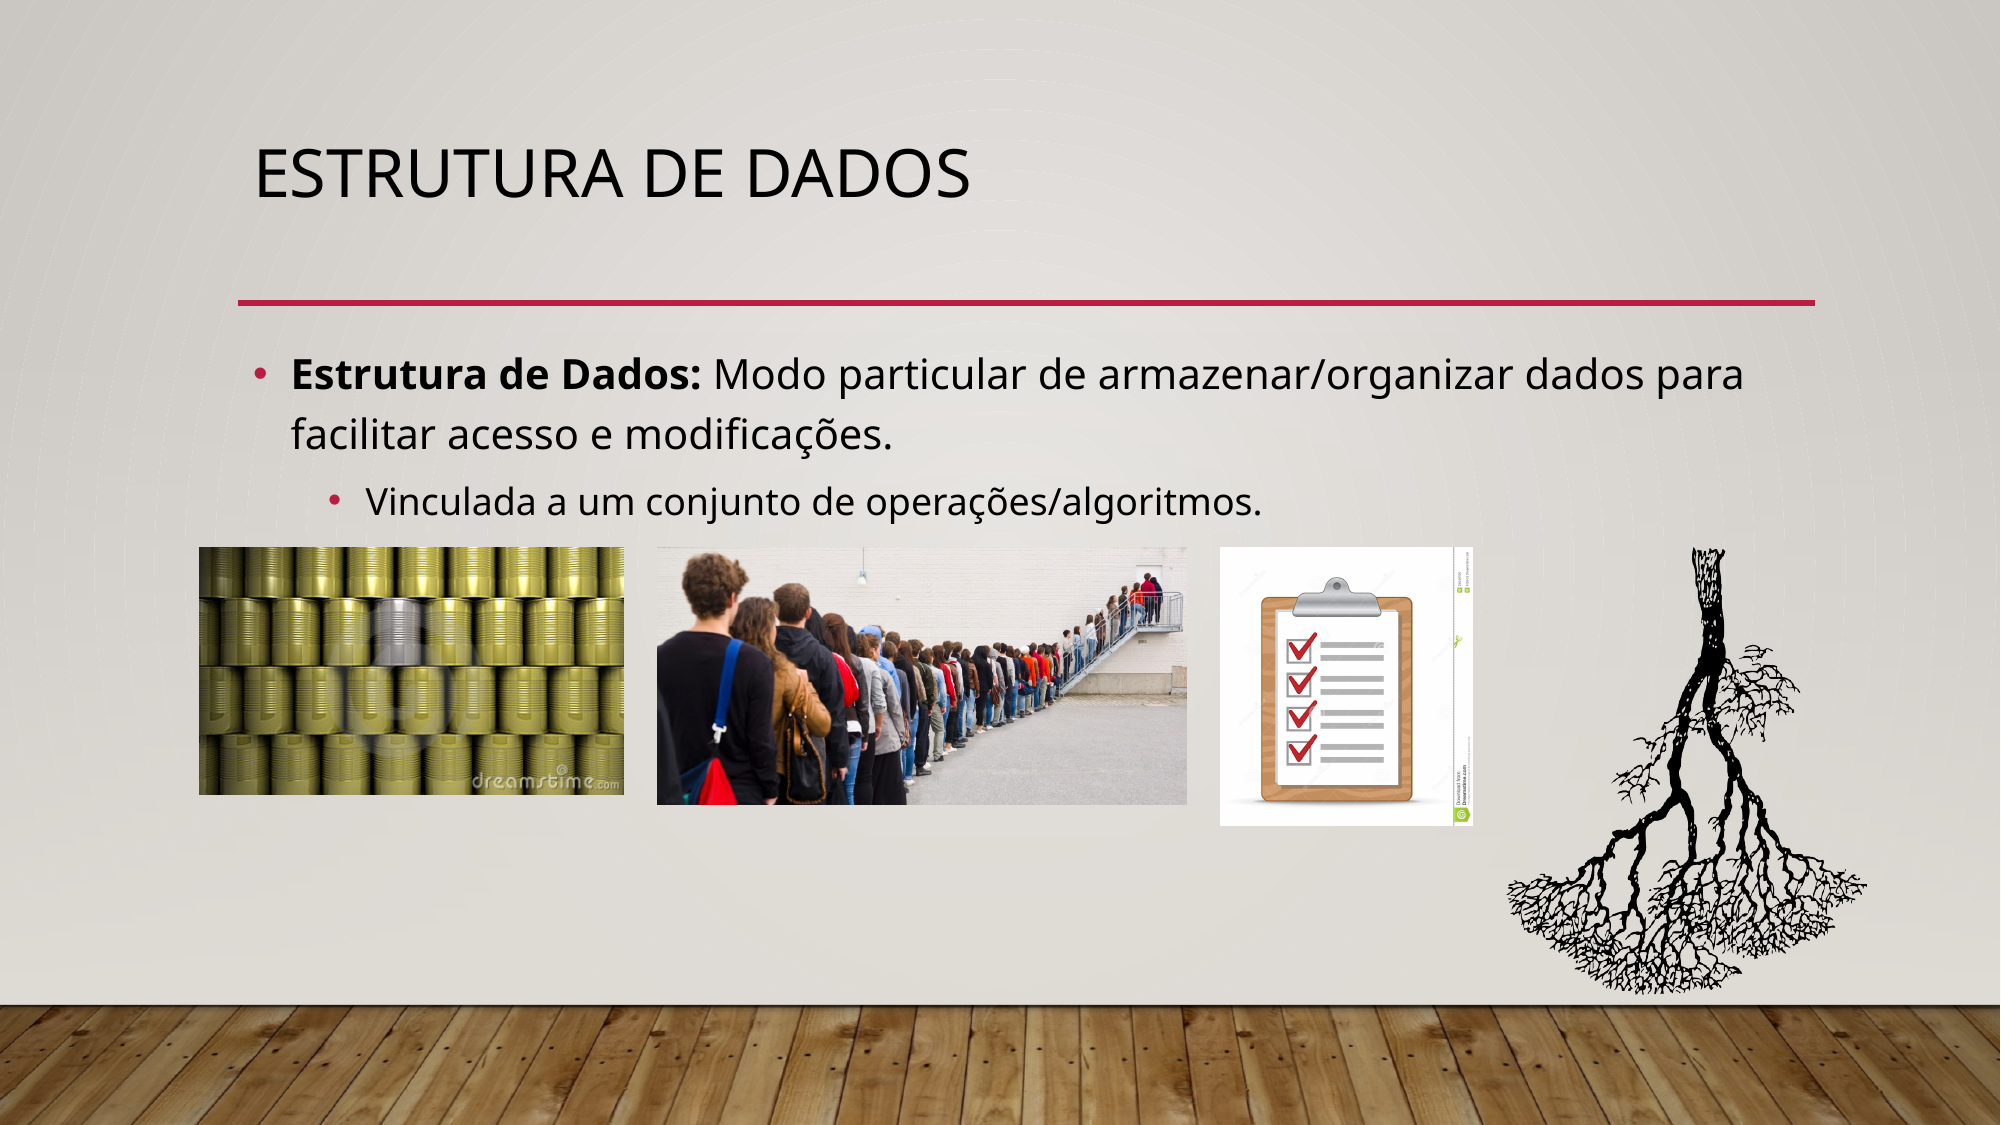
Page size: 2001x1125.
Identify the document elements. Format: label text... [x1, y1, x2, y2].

picture [0, 1005, 2000, 1125]
picture [657, 546, 1187, 806]
picture [199, 546, 624, 796]
list Estrutura de Dados: Modo particular de armazenar/organizar dados para facilitar acesso e modificações. Vinculada a um conjunto de operações/algoritmos. [238, 330, 1814, 897]
picture [1506, 546, 1867, 995]
title Estrutura de dados [238, 131, 1814, 305]
picture [1220, 546, 1473, 826]
